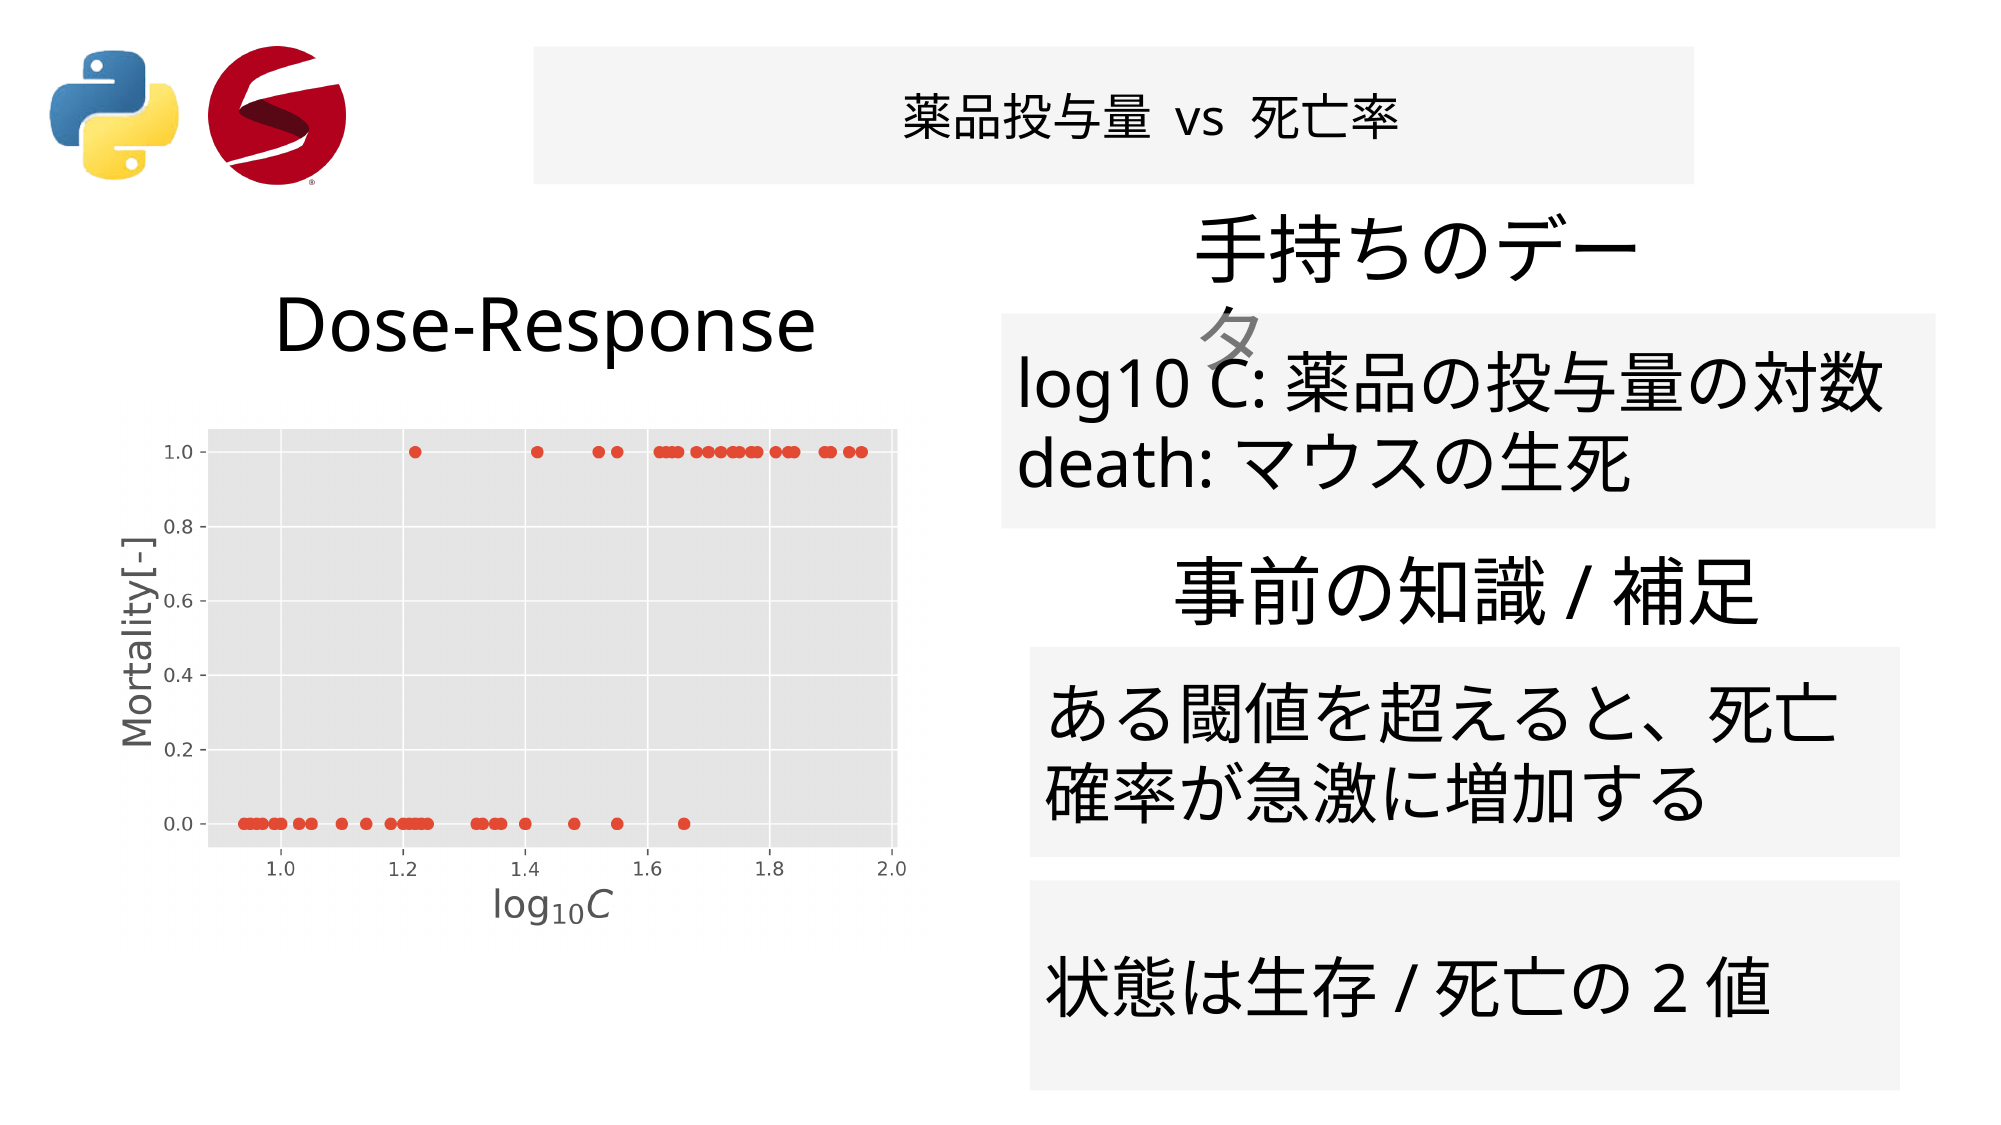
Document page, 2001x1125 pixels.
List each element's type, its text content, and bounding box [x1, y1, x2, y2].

text_box Dose-Response [259, 268, 833, 374]
text_box 状態は生存/死亡の2値 [1029, 880, 1900, 1091]
picture [20, 21, 346, 210]
text_box log10 C:薬品の投与量の対数 death:マウスの生死 [1001, 313, 1936, 529]
text_box 事前の知識/補足 [1157, 536, 1780, 642]
text_box ある閾値を超えると、死亡確率が急激に増加する [1029, 646, 1900, 857]
picture [98, 400, 928, 953]
text_box 手持ちのデータ [1178, 195, 1673, 313]
text_box 薬品投与量 vs 死亡率 [533, 46, 1695, 185]
